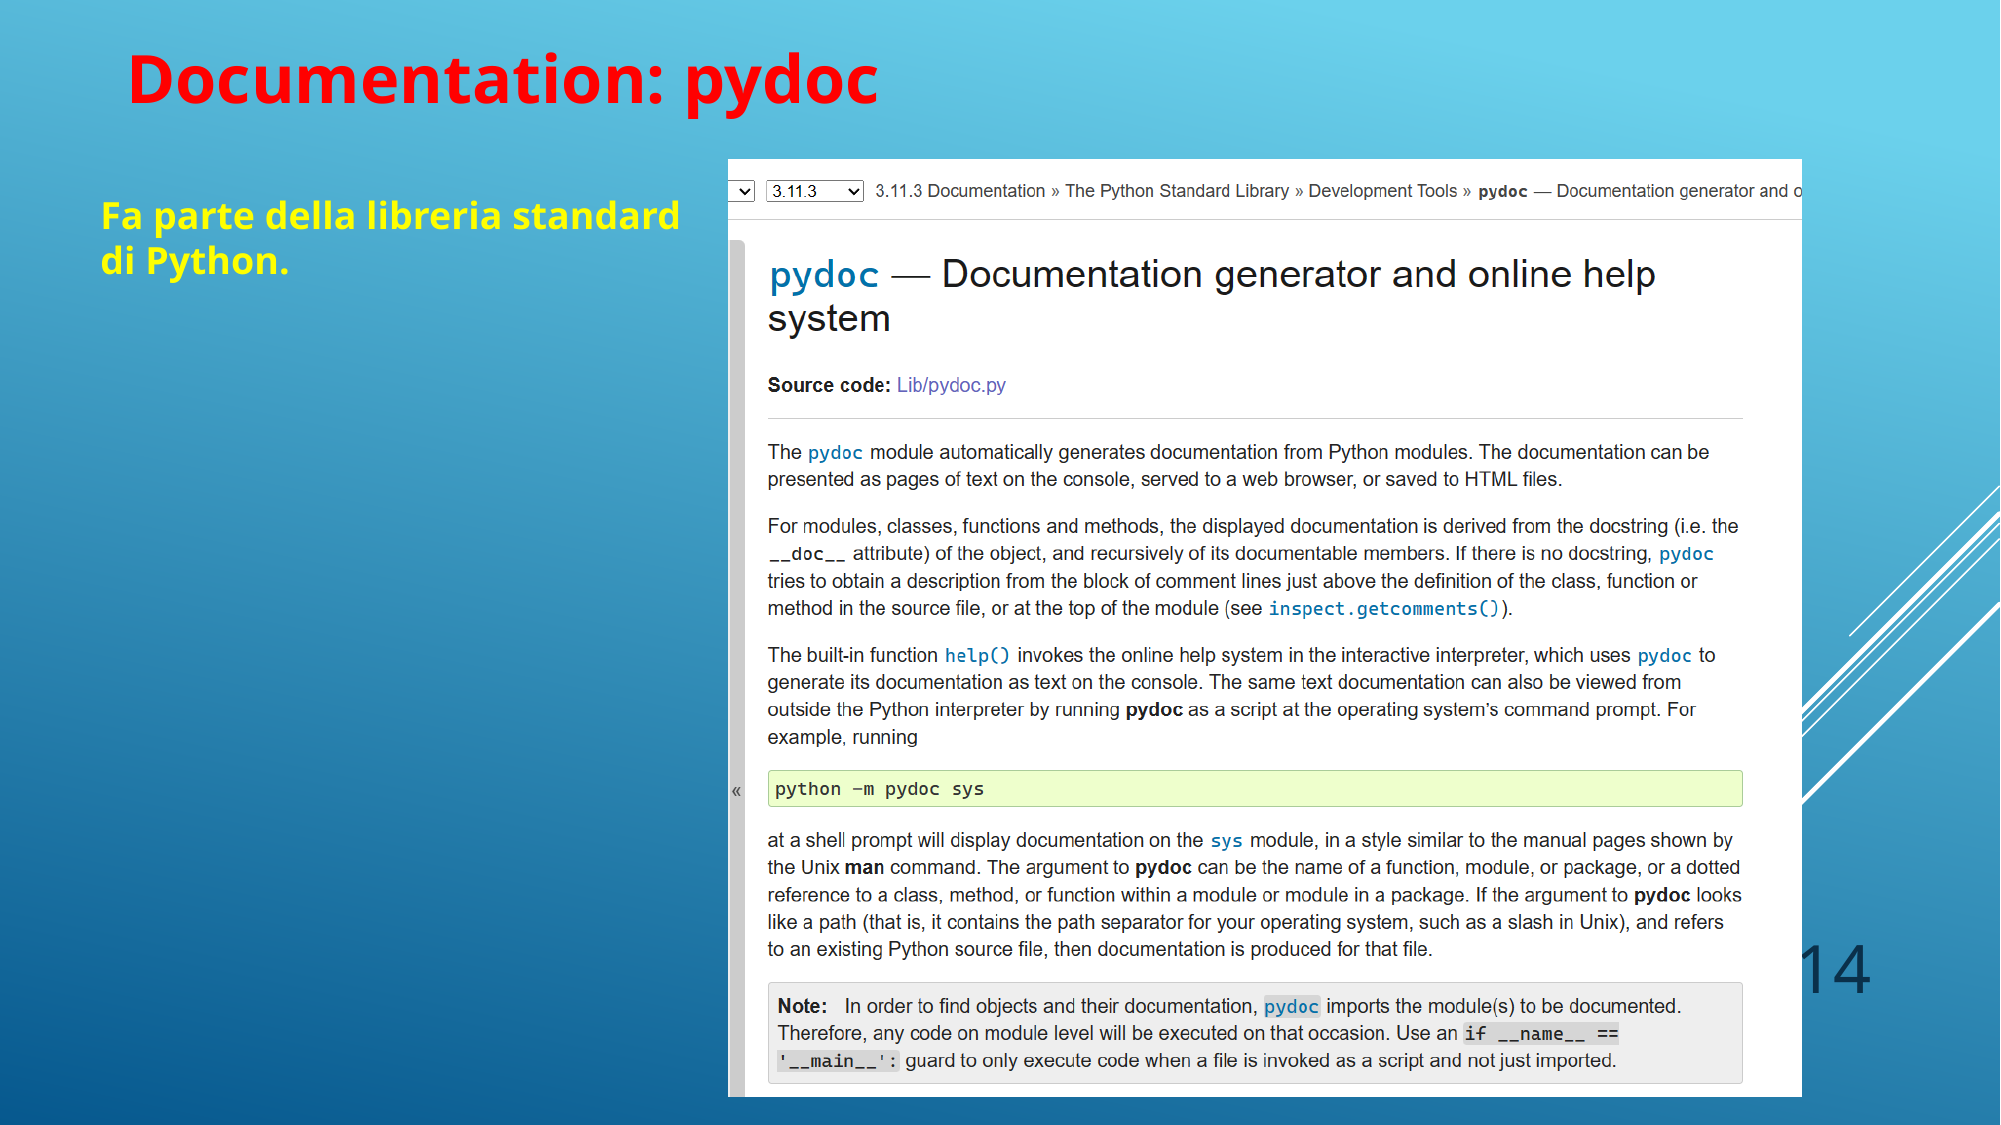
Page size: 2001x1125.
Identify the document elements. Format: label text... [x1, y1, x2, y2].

slide_number 14 [1802, 915, 1888, 1025]
text_box Fa parte della libreria standard di Python. [85, 184, 698, 290]
text_box Documentation: pydoc [111, 29, 1889, 125]
picture [727, 159, 1802, 1098]
